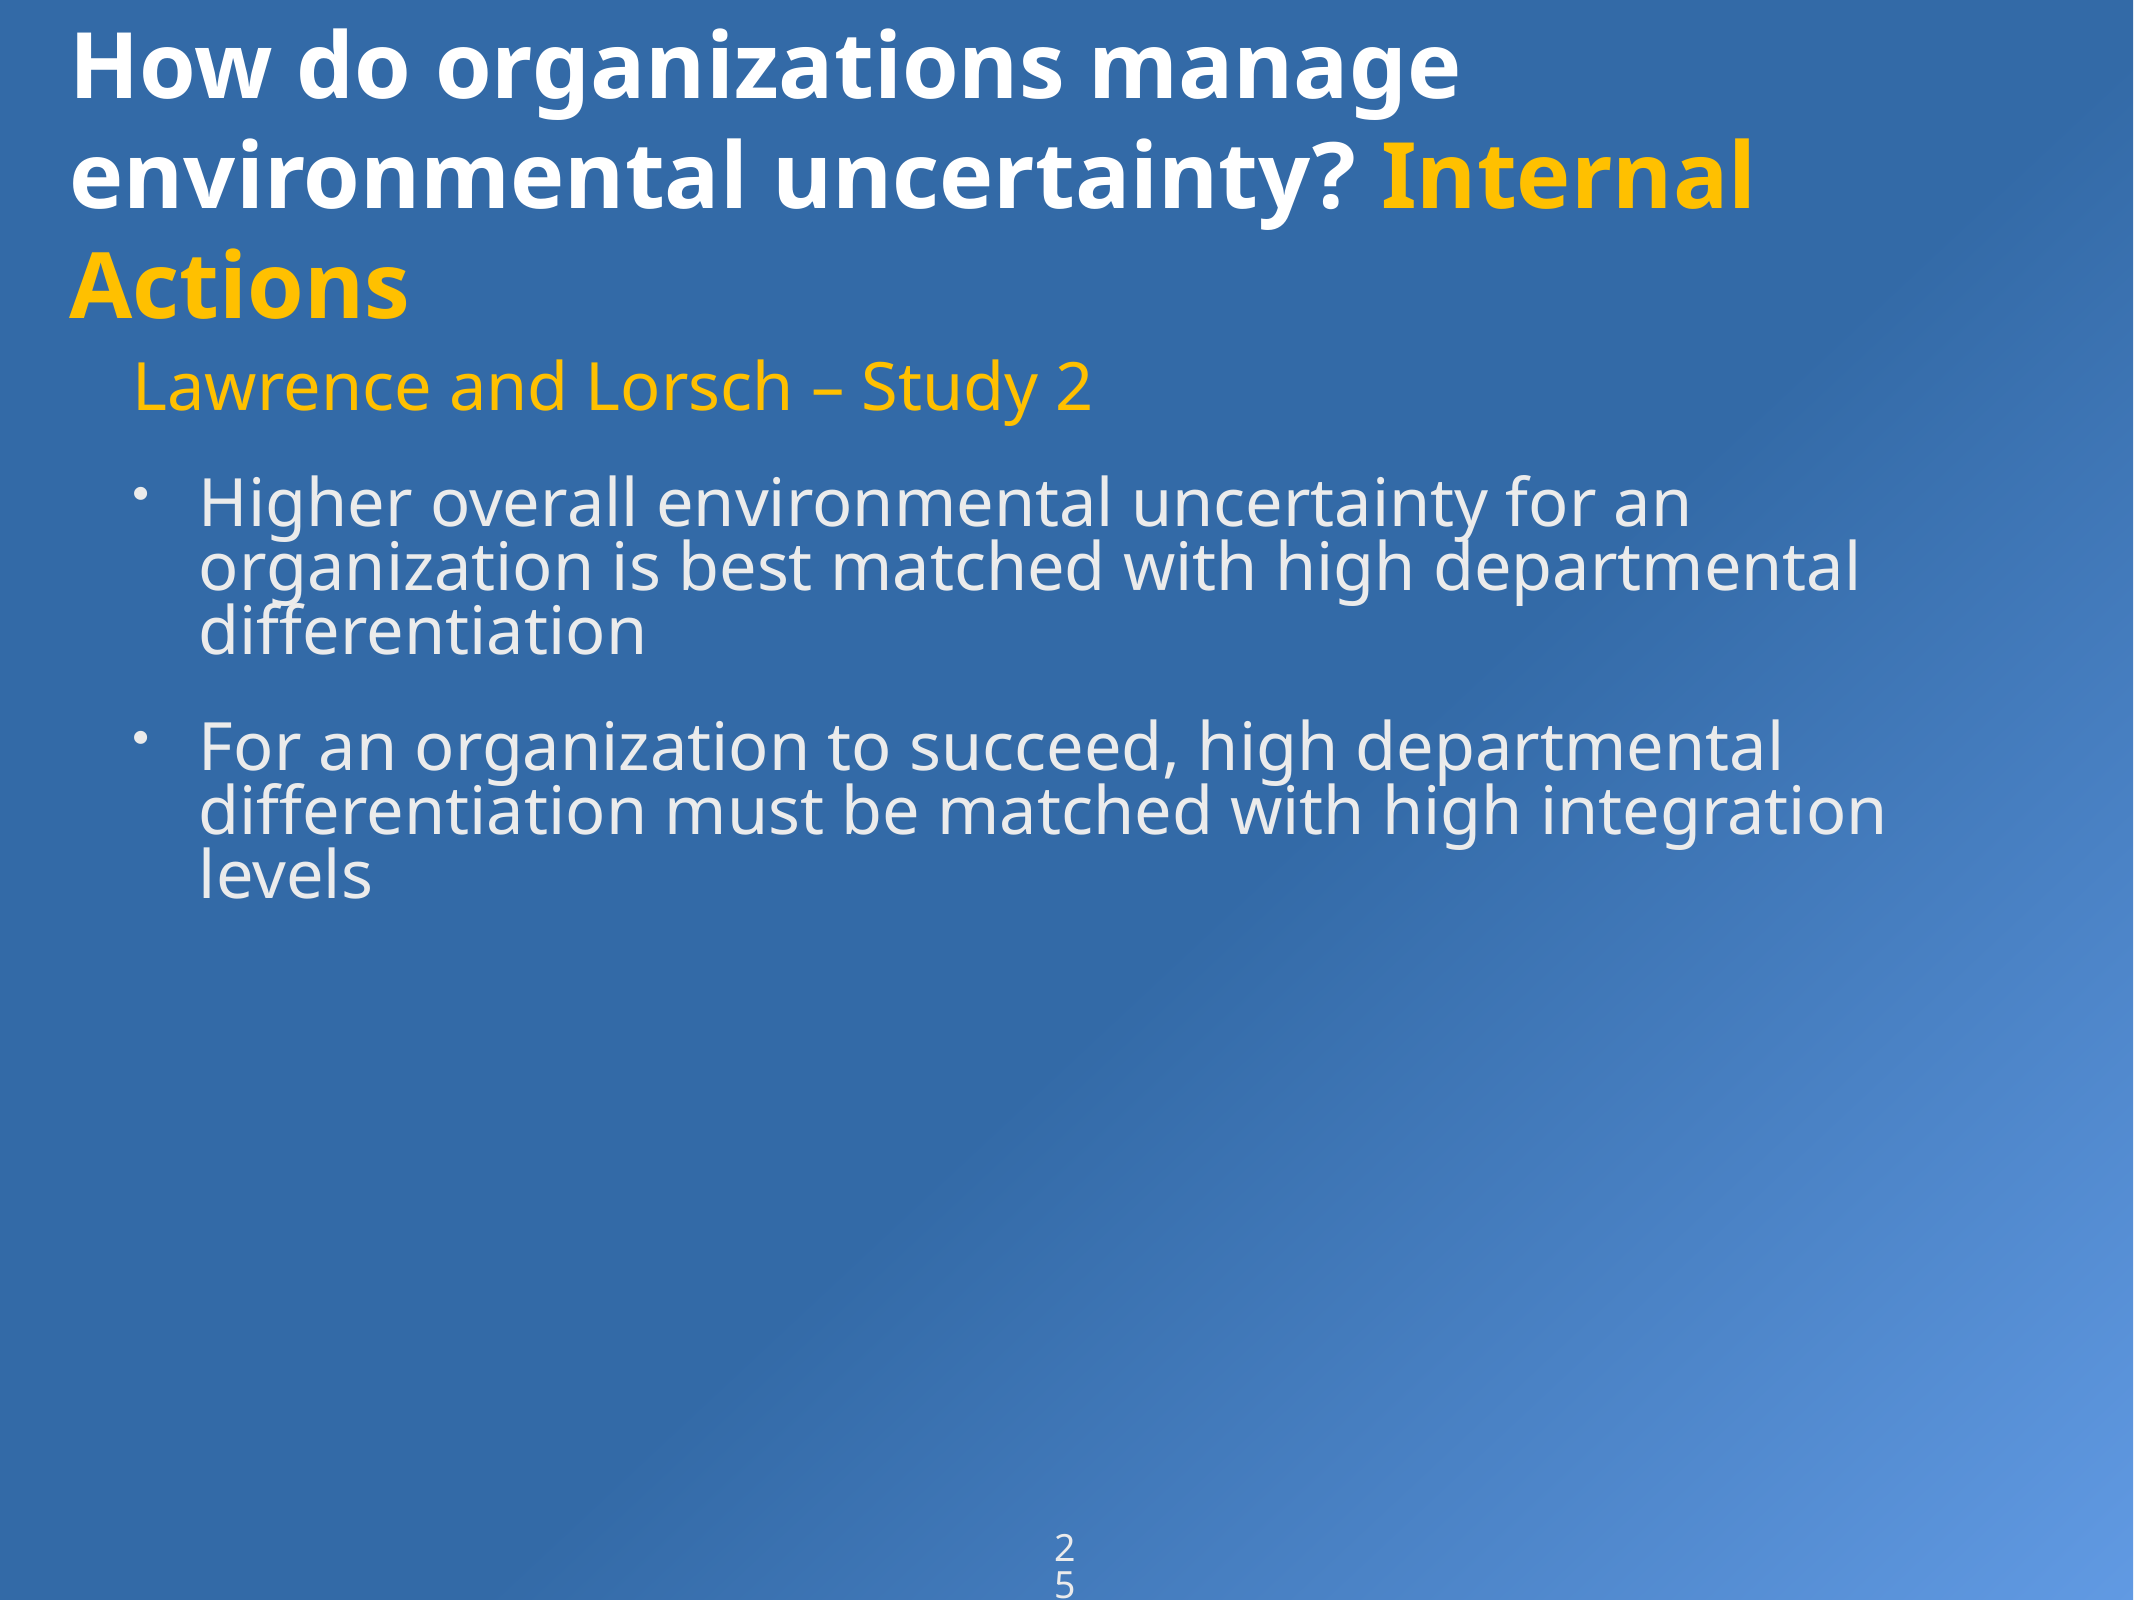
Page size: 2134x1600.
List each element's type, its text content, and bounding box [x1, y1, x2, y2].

title How do organizations manage environmental uncertainty? Internal Actions [60, 32, 2098, 311]
slide_number 25 [1045, 1517, 1086, 1581]
list Lawrence and Lorsch – Study 2 Higher overall environmental uncertainty for an organization is best matched with high departmental differentiation For an organization to succeed, high departmental differentiation must be matched with high integration levels [123, 350, 2008, 1519]
